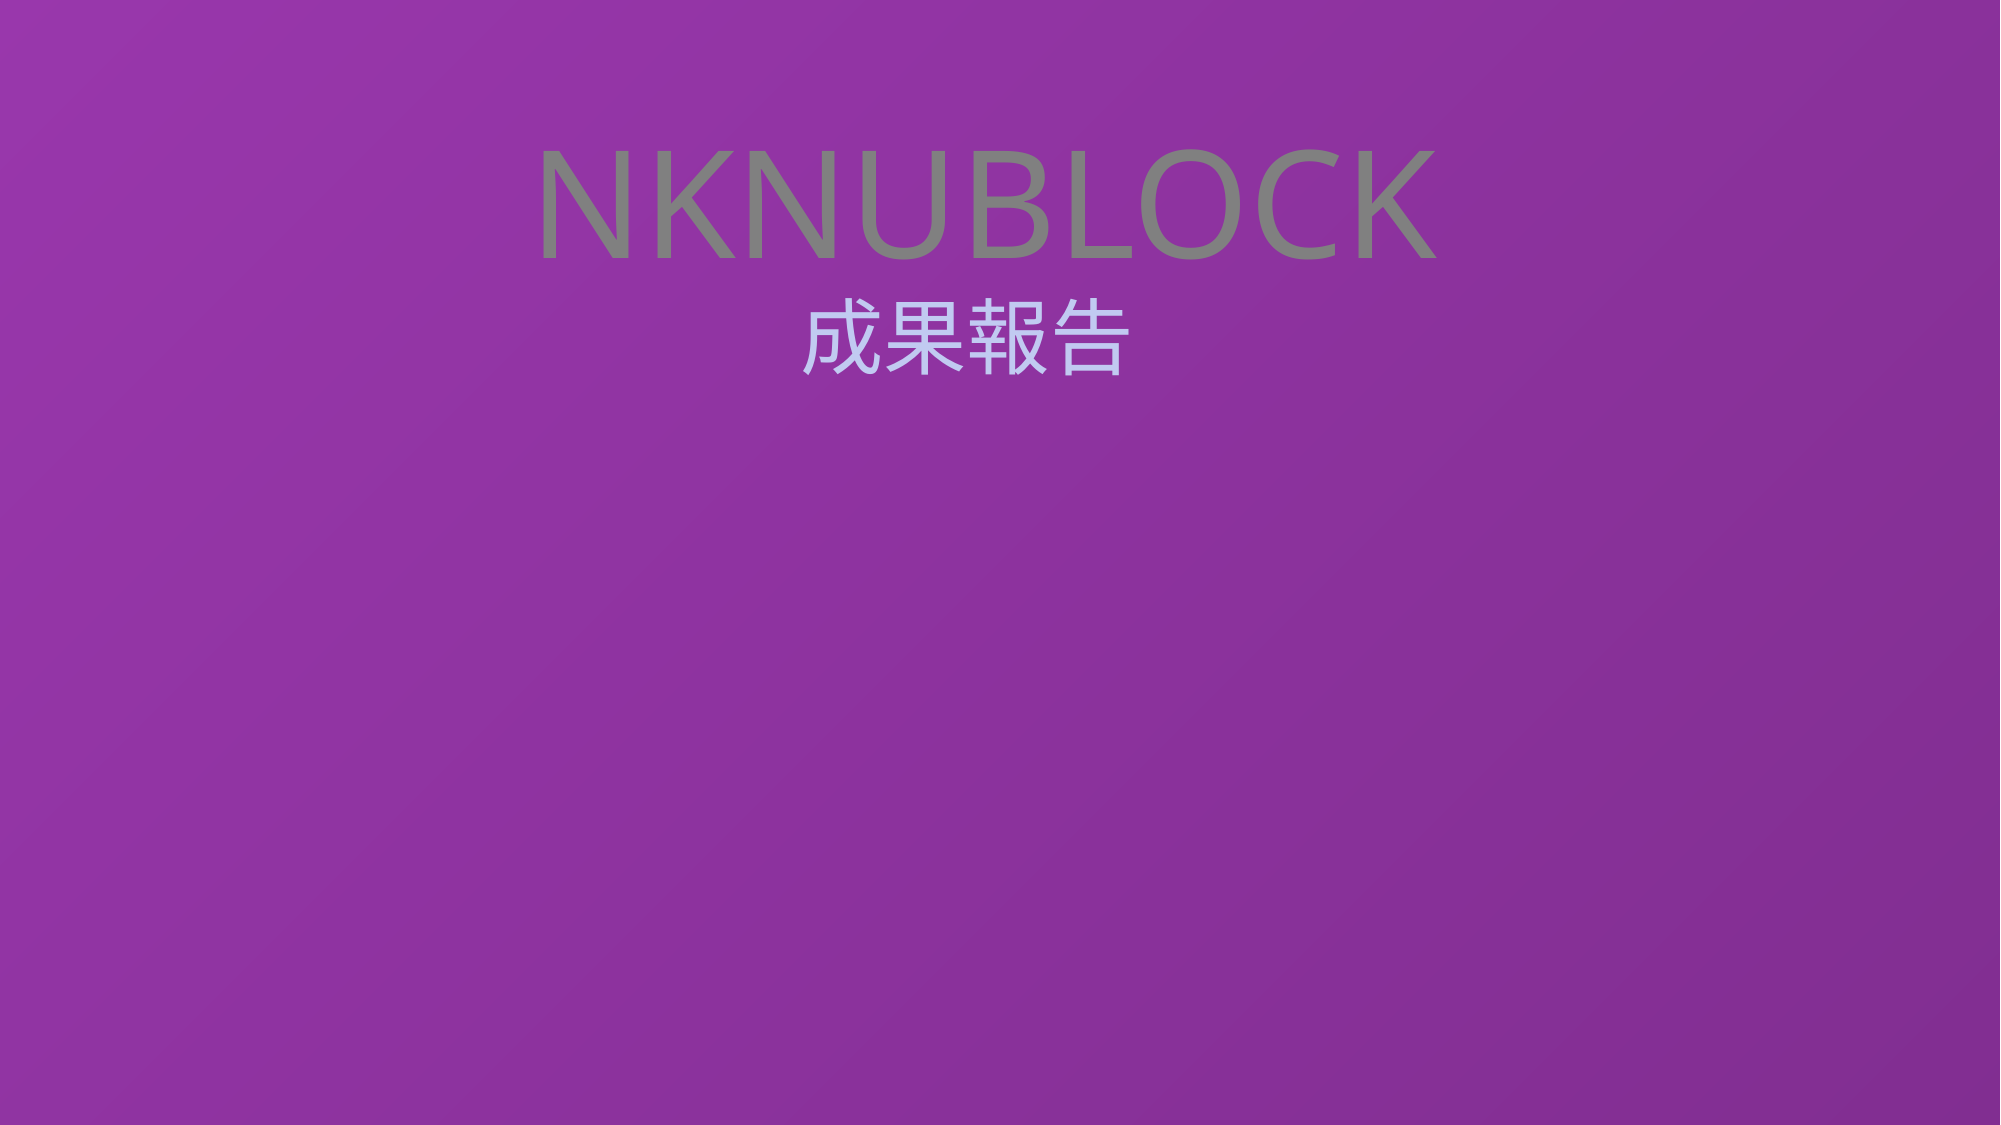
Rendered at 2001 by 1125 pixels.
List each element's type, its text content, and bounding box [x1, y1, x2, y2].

title NKNUBLOCK [496, 106, 1471, 297]
subtitle 成果報告 [780, 277, 1154, 388]
